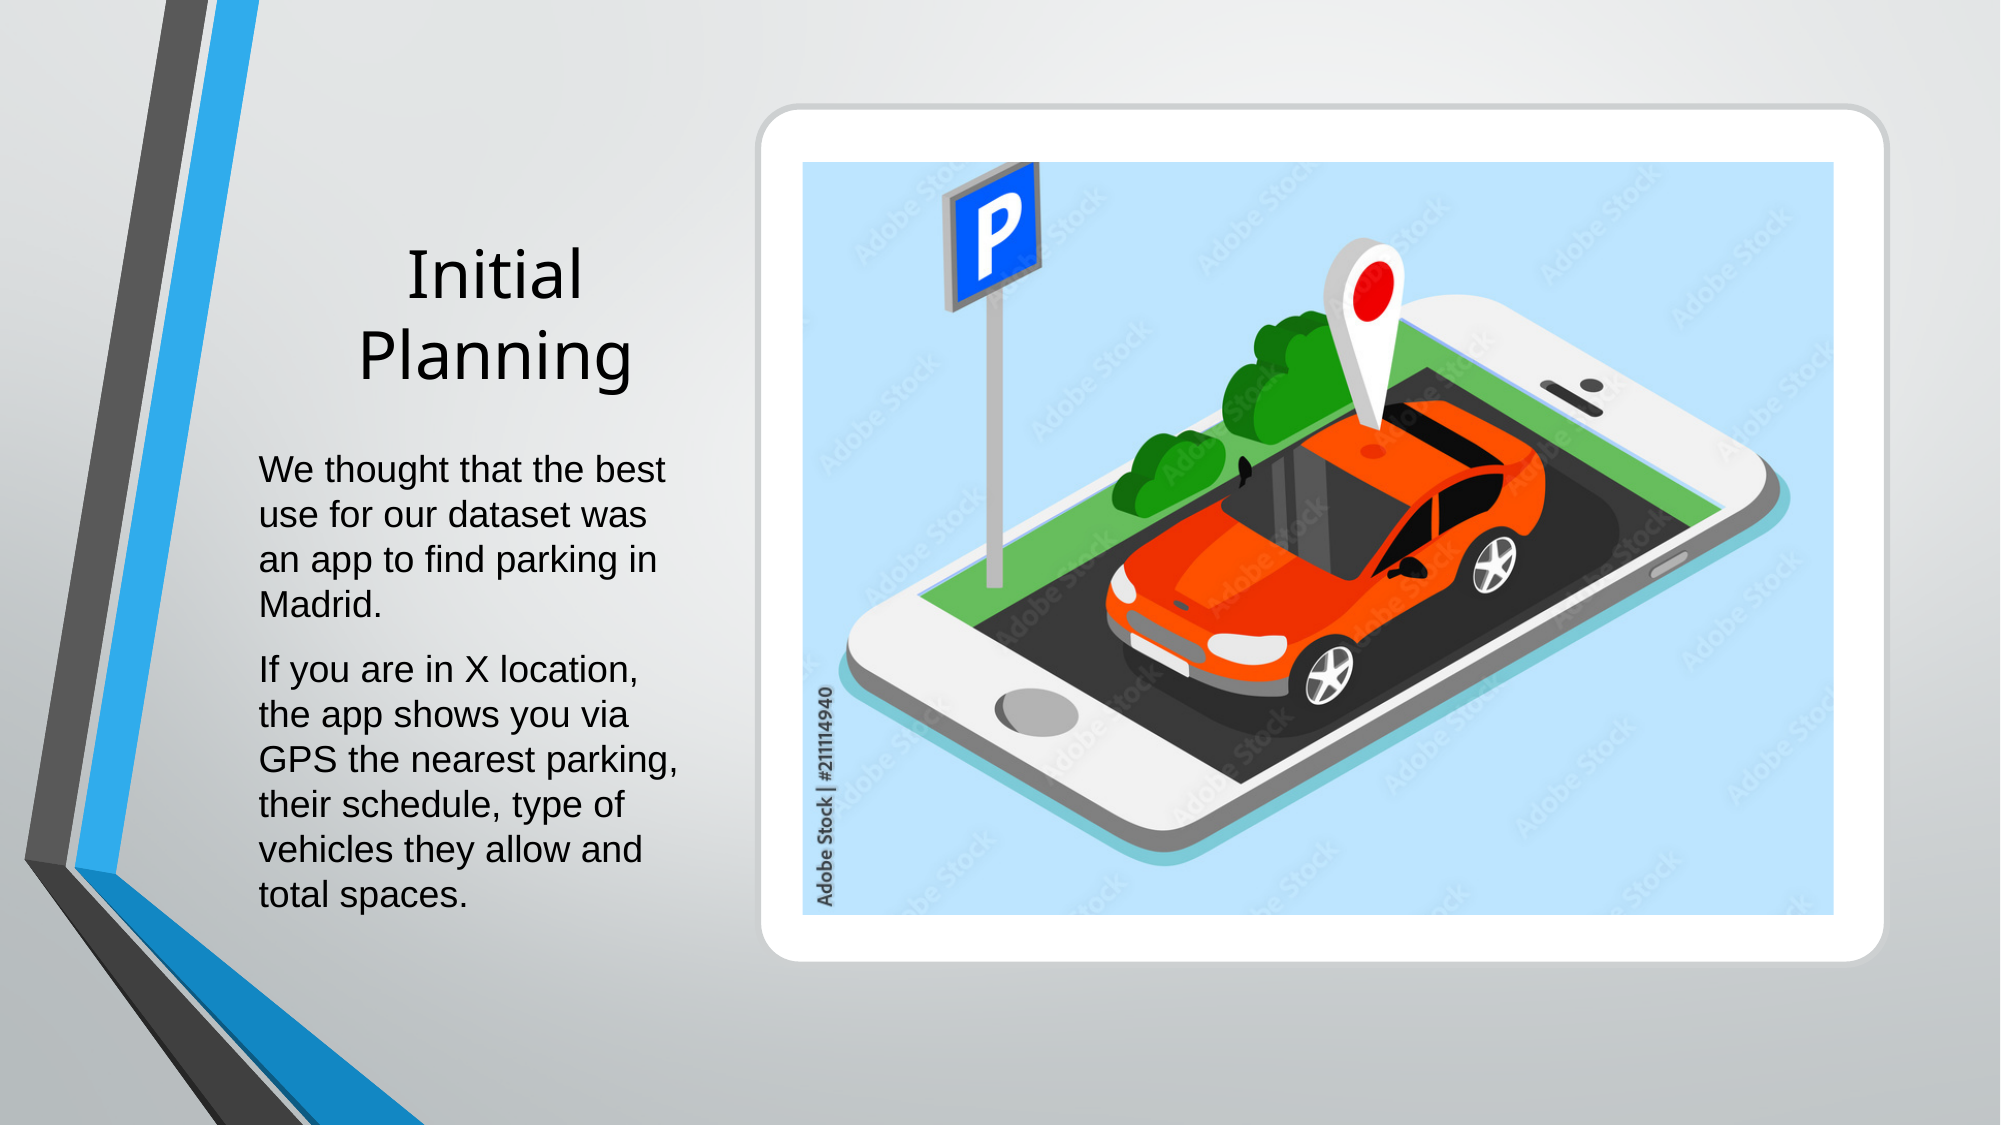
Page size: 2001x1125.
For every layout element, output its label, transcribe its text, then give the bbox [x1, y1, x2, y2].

title Initial Planning [425, 112, 705, 400]
picture [802, 162, 1834, 915]
text_box [756, 105, 1889, 967]
list We thought that the best use for our dataset was an app to find parking in Madrid. If you are in X location, the app shows you via GPS the nearest parking, their schedule, type of vehicles they allow and total spaces. [425, 437, 705, 950]
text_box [24, 0, 425, 1125]
